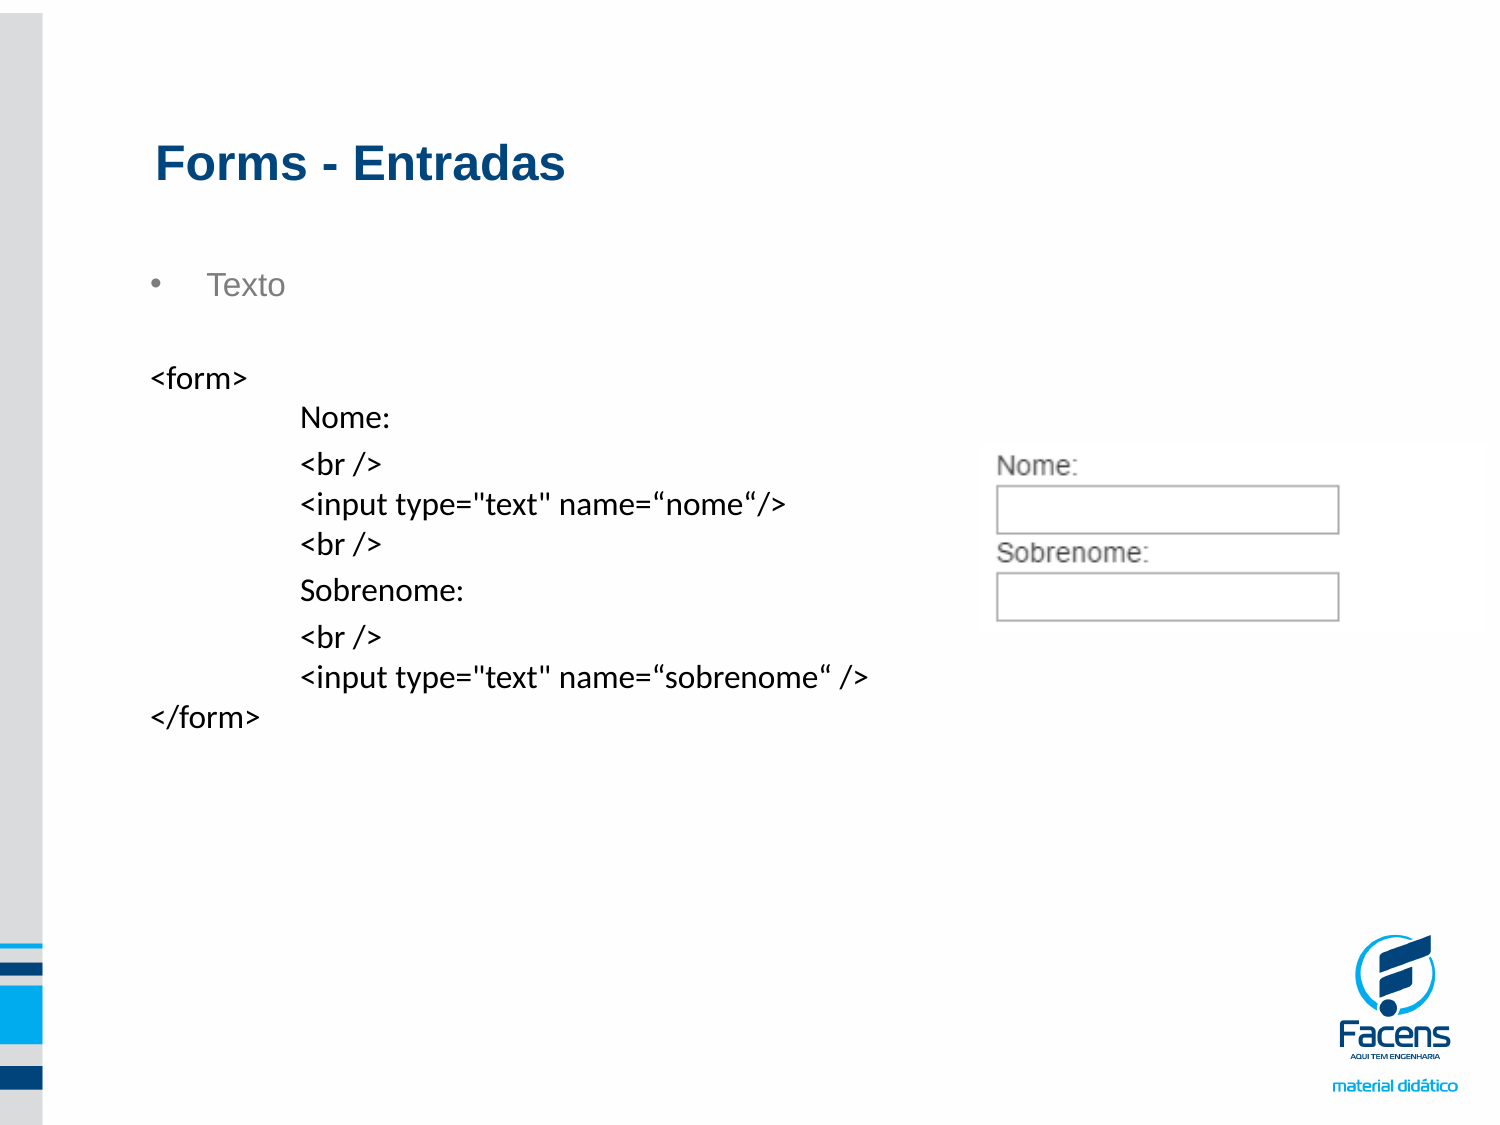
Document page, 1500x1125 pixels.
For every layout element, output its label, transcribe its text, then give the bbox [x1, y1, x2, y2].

list Texto <form> Nome: <br /> <input type="text" name=“nome“/> <br /> Sobrenome: <br /> <input type="text" name=“sobrenome“ /> </form> [135, 255, 1486, 1083]
text_box Forms - Entradas [140, 125, 1434, 256]
picture [0, 0, 1500, 1125]
